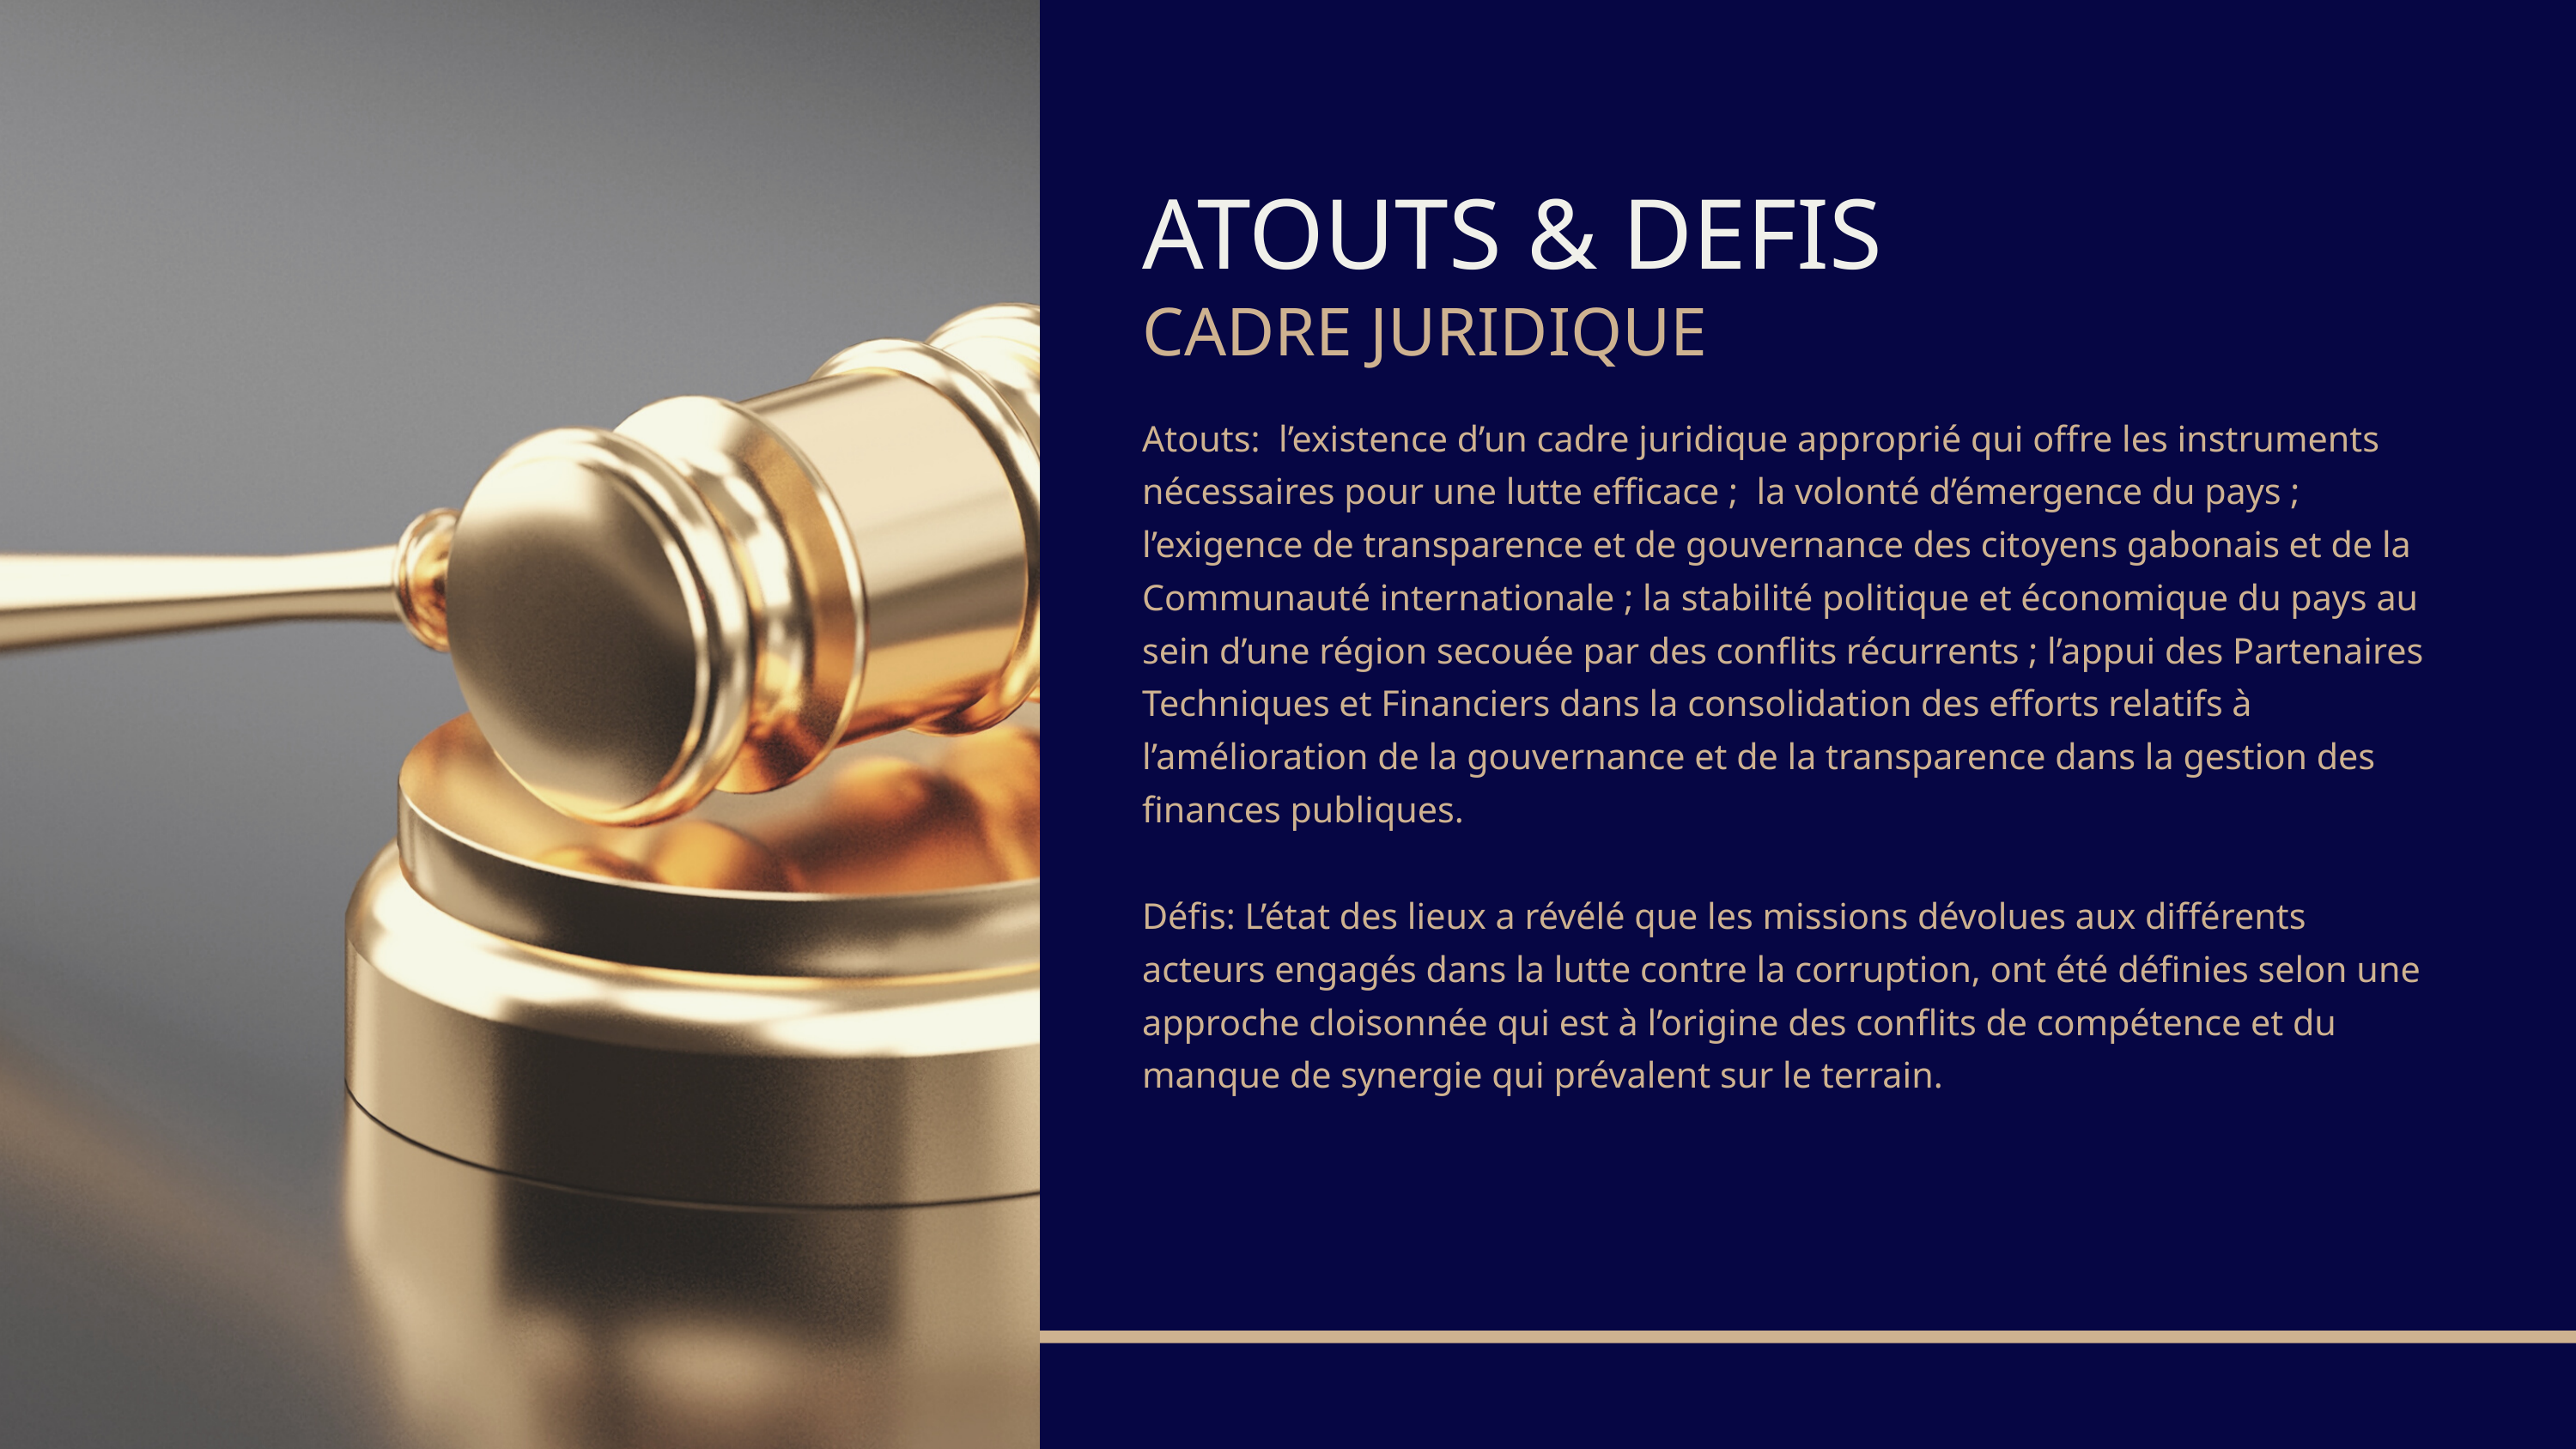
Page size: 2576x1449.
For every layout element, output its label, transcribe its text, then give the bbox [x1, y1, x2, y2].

text_box [1045, 1331, 2576, 1343]
picture [0, 0, 1041, 1449]
text_box CADRE JURIDIQUE [1142, 289, 2431, 370]
text_box ATOUTS & DEFIS [1142, 111, 2432, 288]
text_box Atouts: l’existence d’un cadre juridique approprié qui offre les instruments nécessaires pour une lutte efficace ; la volonté d’émergence du pays ; l’exigence de transparence et de gouvernance des citoyens gabonais et de la Communauté internationale ; la stabilité politique et économique du pays au sein d’une région secouée par des conflits récurrents ; l’appui des Partenaires Techniques et Financiers dans la consolidation des efforts relatifs à l’amélioration de la gouvernance et de la transparence dans la gestion des finances publiques. Défis: L’état des lieux a révélé que les missions dévolues aux différents acteurs engagés dans la lutte contre la corruption, ont été définies selon une approche cloisonnée qui est à l’origine des conflits de compétence et du manque de synergie qui prévalent sur le terrain. [1142, 405, 2431, 1149]
